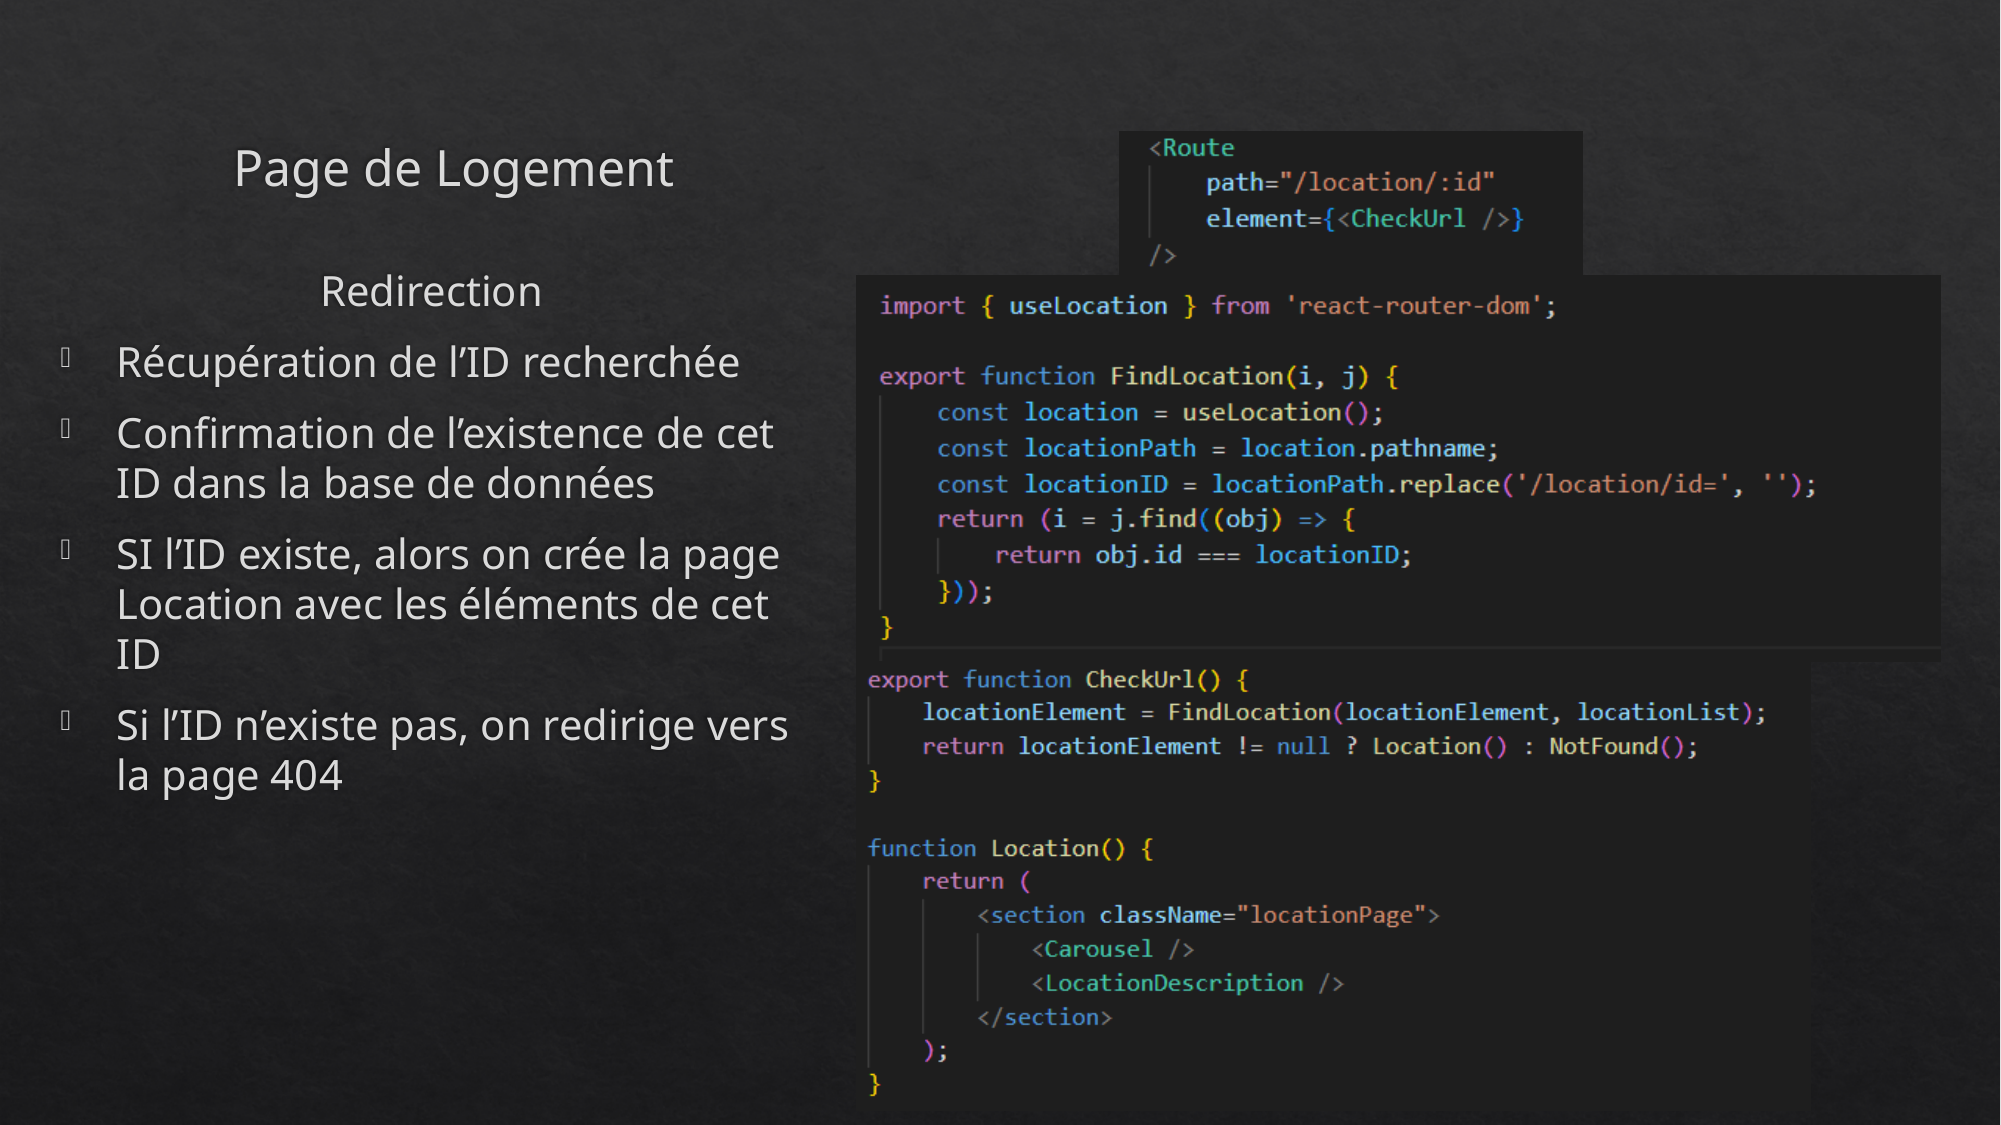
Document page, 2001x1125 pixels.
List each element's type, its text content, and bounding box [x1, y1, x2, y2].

title Page de Logement [149, 120, 758, 204]
picture [855, 131, 1941, 1111]
list Redirection Récupération de l’ID recherchée Confirmation de l’existence de cet ID dans la base de données SI l’ID existe, alors on crée la page Location avec les éléments de cet ID Si l’ID n’existe pas, on redirige vers la page 404 [45, 257, 818, 1030]
